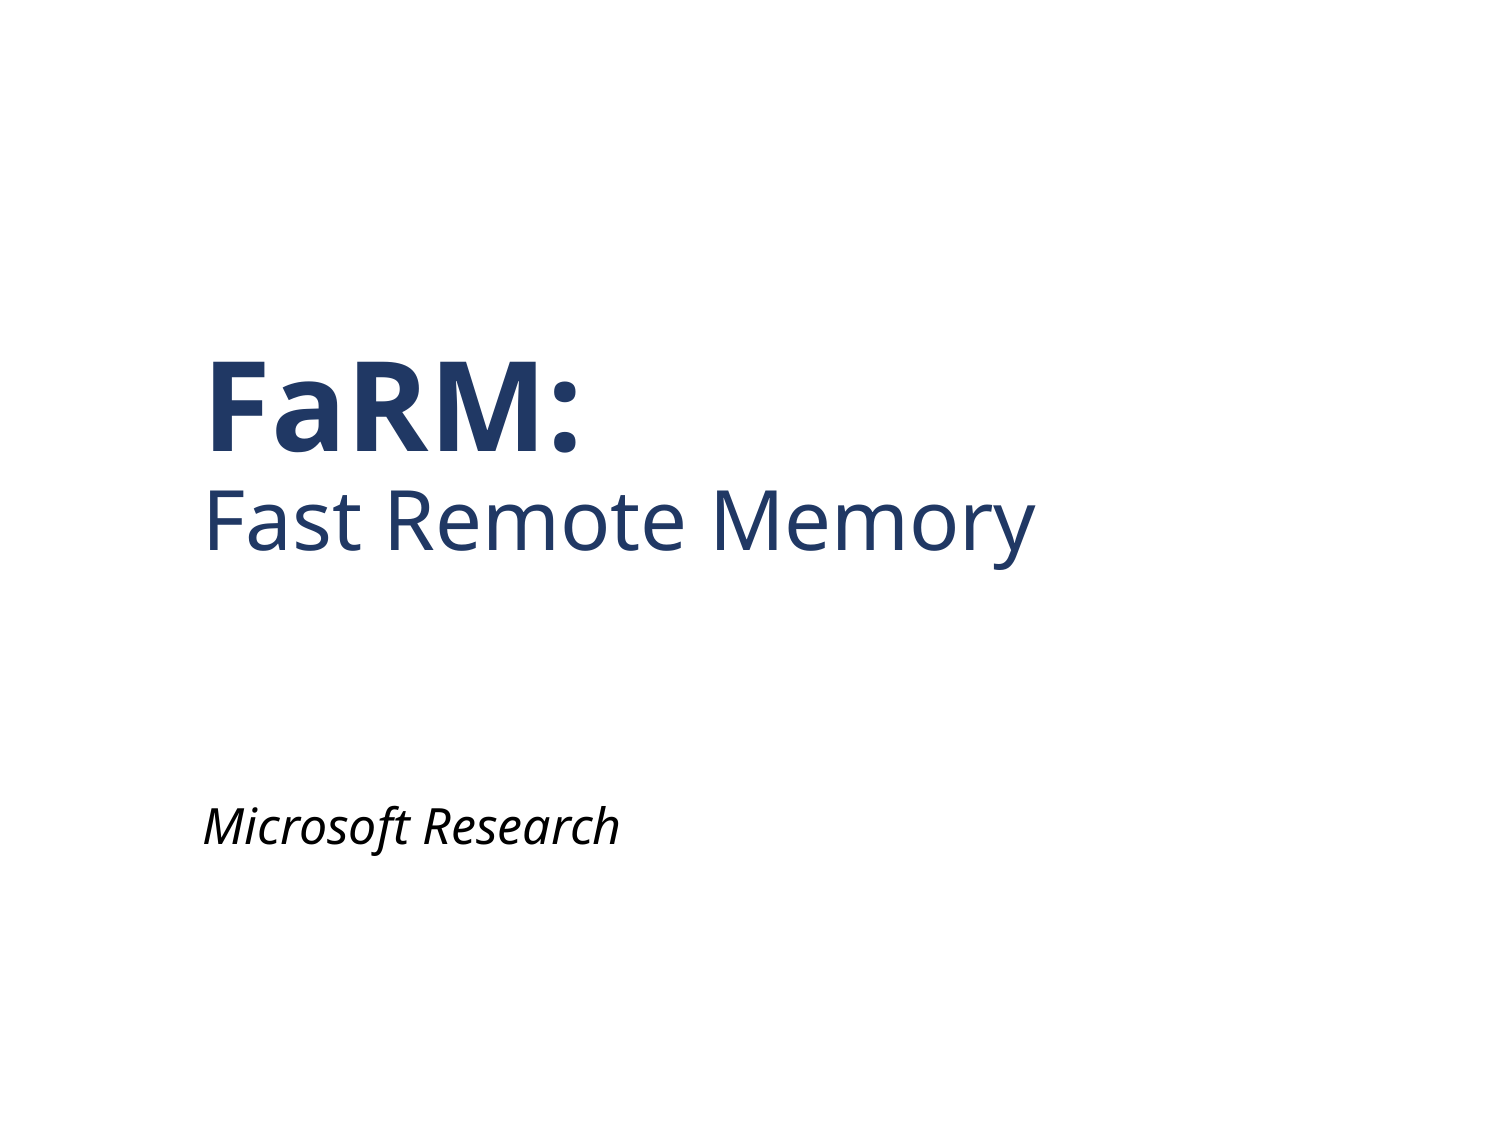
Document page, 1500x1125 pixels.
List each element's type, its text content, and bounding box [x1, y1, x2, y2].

title FaRM: Fast Remote Memory [187, 184, 1313, 576]
subtitle Microsoft Research [187, 590, 1313, 863]
